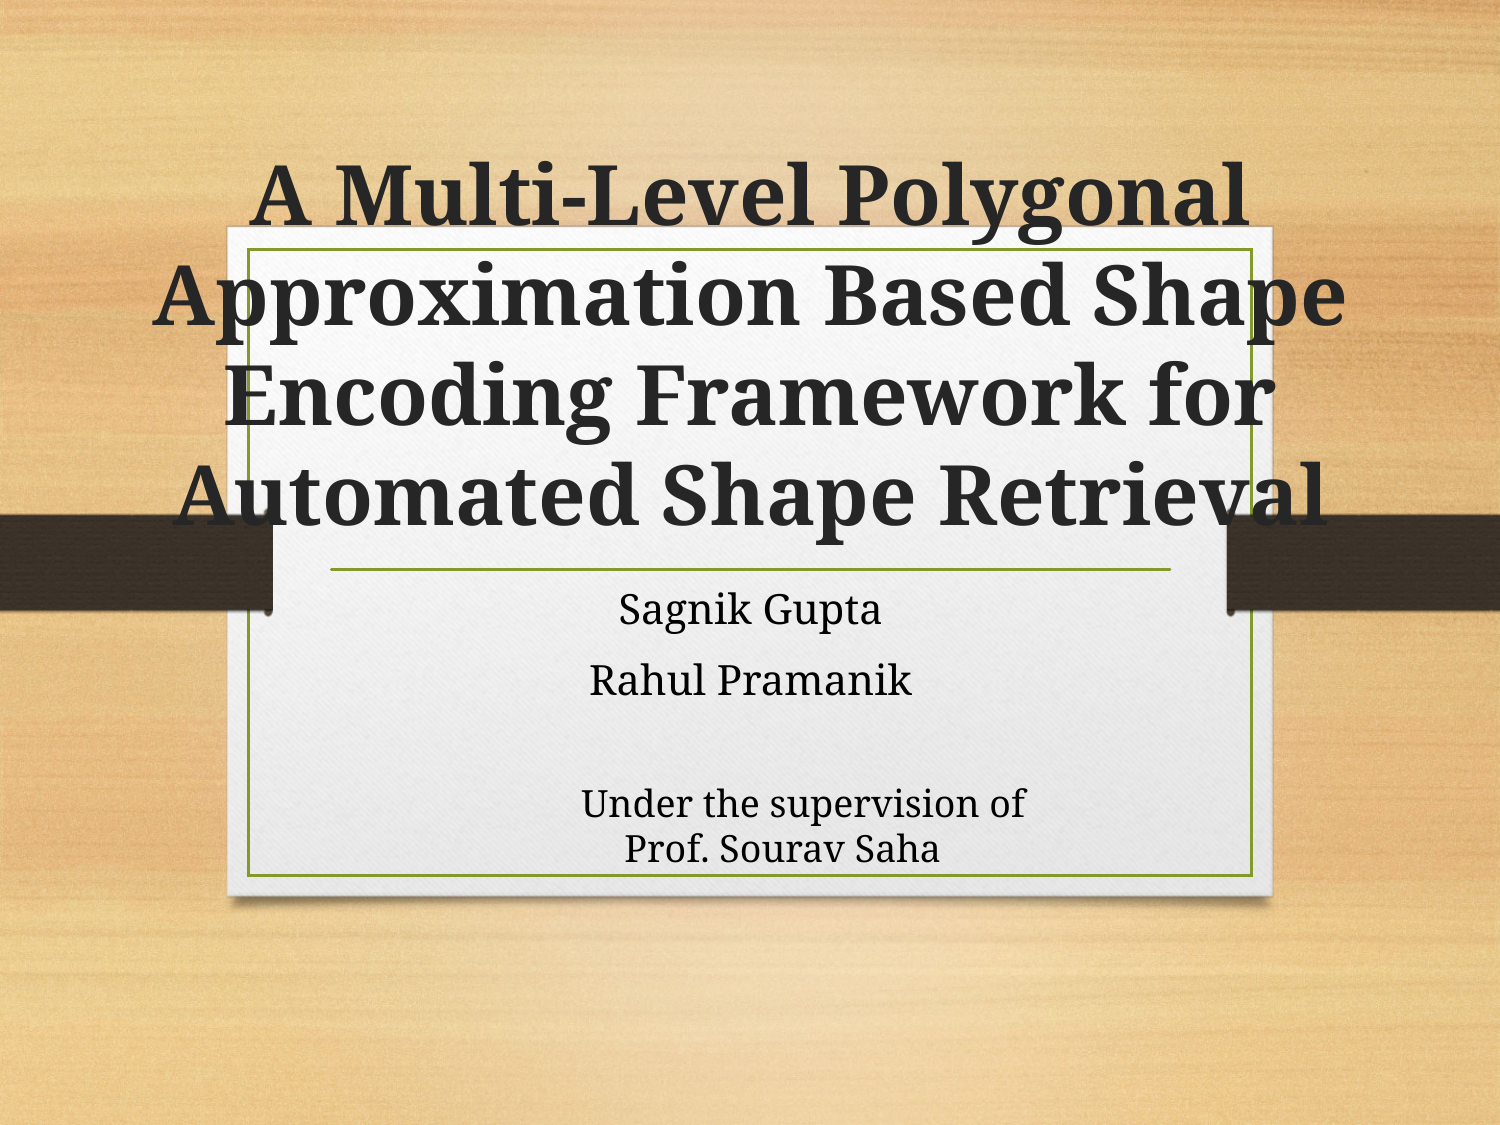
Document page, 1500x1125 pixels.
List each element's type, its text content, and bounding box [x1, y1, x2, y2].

subtitle Sagnik Gupta Rahul Pramanik [315, 575, 1187, 801]
text_box Under the supervision of Prof. Sourav Saha [309, 772, 1181, 878]
title A Multi-Level Polygonal Approximation Based Shape Encoding Framework for Automated Shape Retrieval [44, 275, 1457, 550]
picture [0, 0, 1500, 1125]
